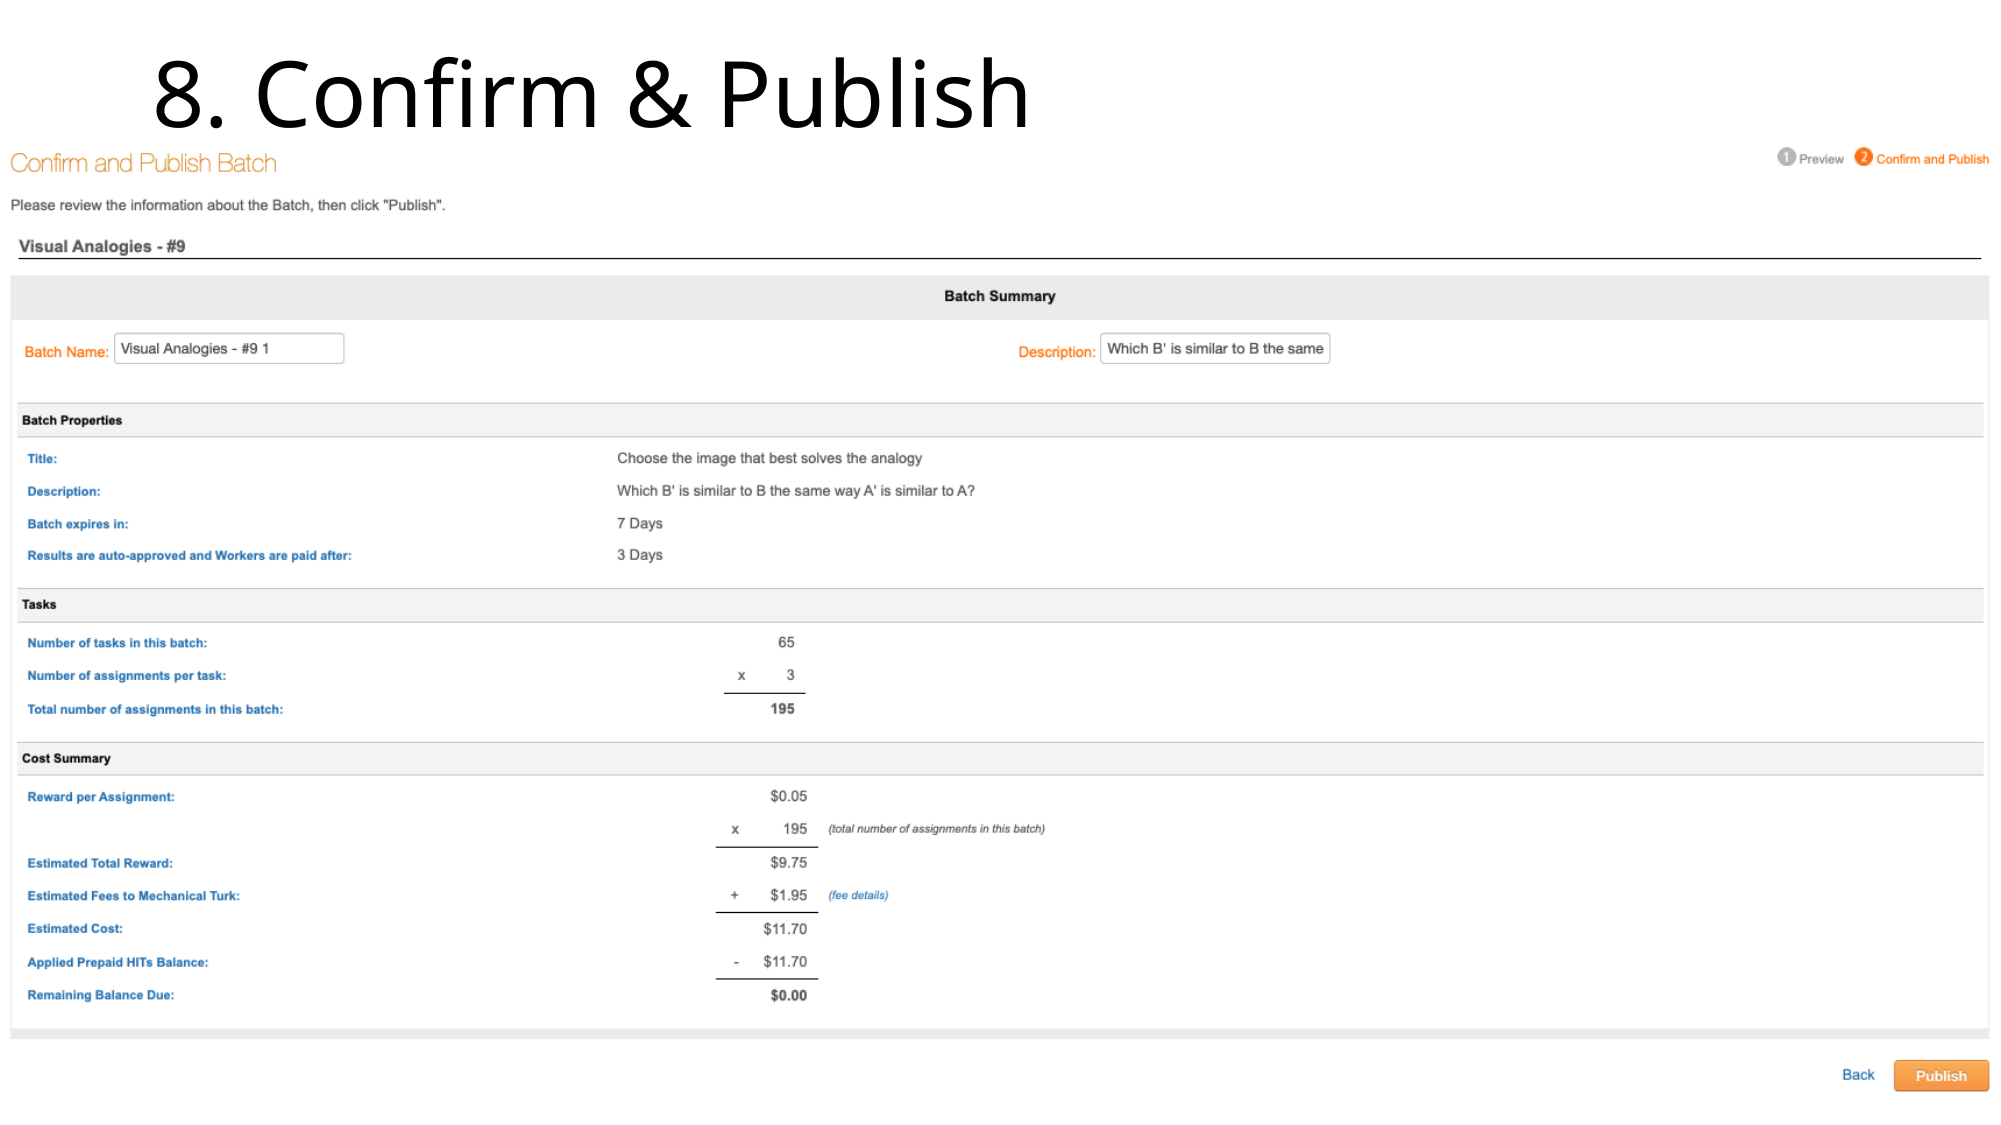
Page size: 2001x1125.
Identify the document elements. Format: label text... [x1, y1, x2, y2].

title 8. Confirm & Publish [137, 0, 1863, 138]
picture [0, 138, 2000, 1102]
